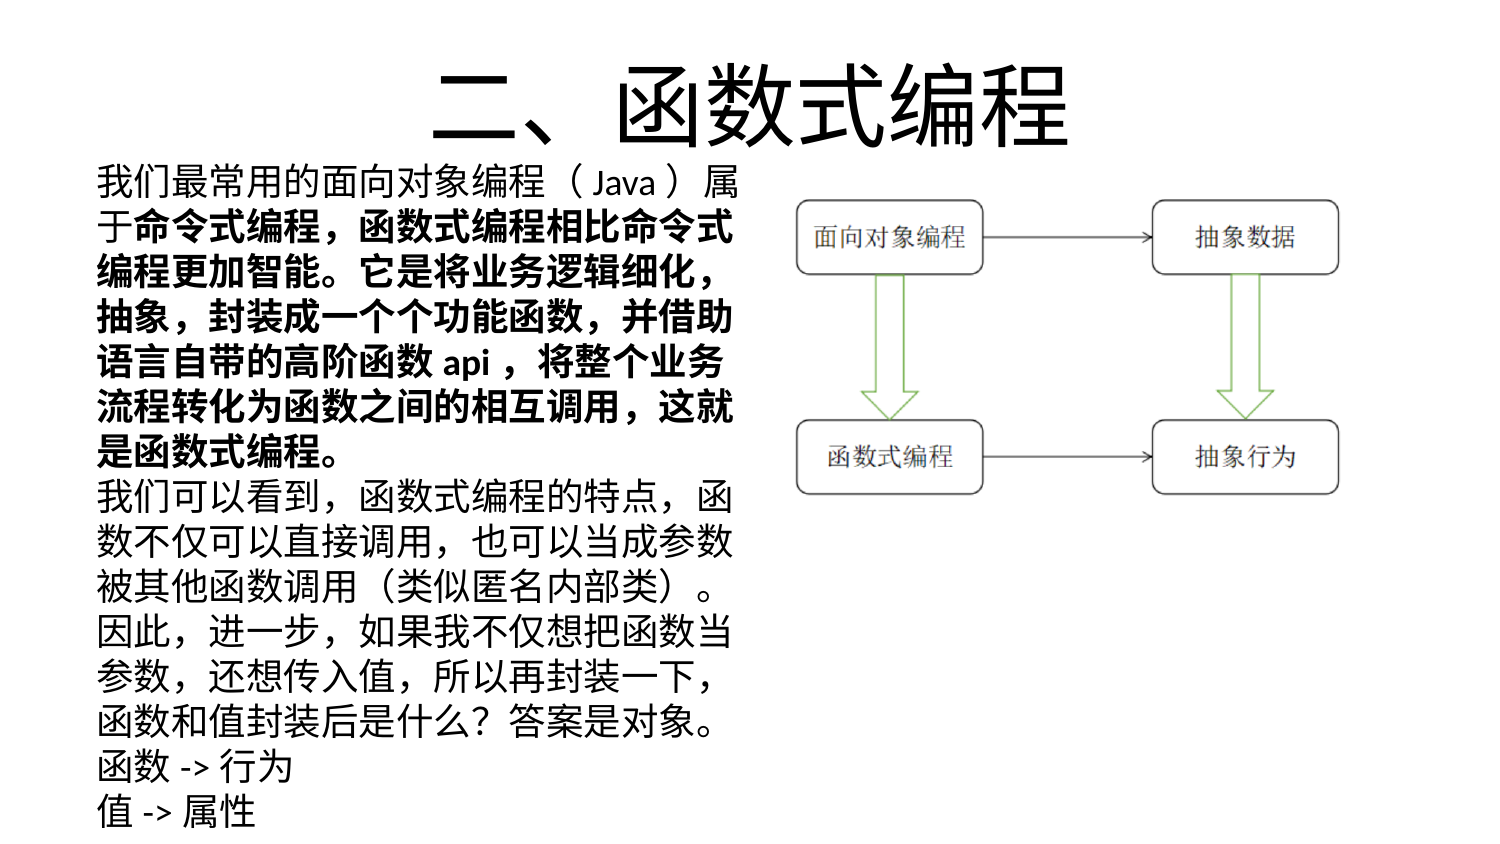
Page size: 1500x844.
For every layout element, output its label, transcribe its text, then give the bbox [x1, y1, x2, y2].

title 二、函数式编程 [75, 33, 1425, 175]
text_box 我们最常用的面向对象编程（Java）属于命令式编程，函数式编程相比命令式编程更加智能。它是将业务逻辑细化，抽象，封装成一个个功能函数，并借助语言自带的高阶函数api，将整个业务流程转化为函数之间的相互调用，这就是函数式编程。 我们可以看到，函数式编程的特点，函数不仅可以直接调用，也可以当成参数被其他函数调用（类似匿名内部类）。 因此，进一步，如果我不仅想把函数当参数，还想传入值，所以再封装一下，函数和值封装后是什么？答案是对象。 函数->行为 值->属性 [81, 150, 757, 844]
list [773, 185, 1406, 505]
